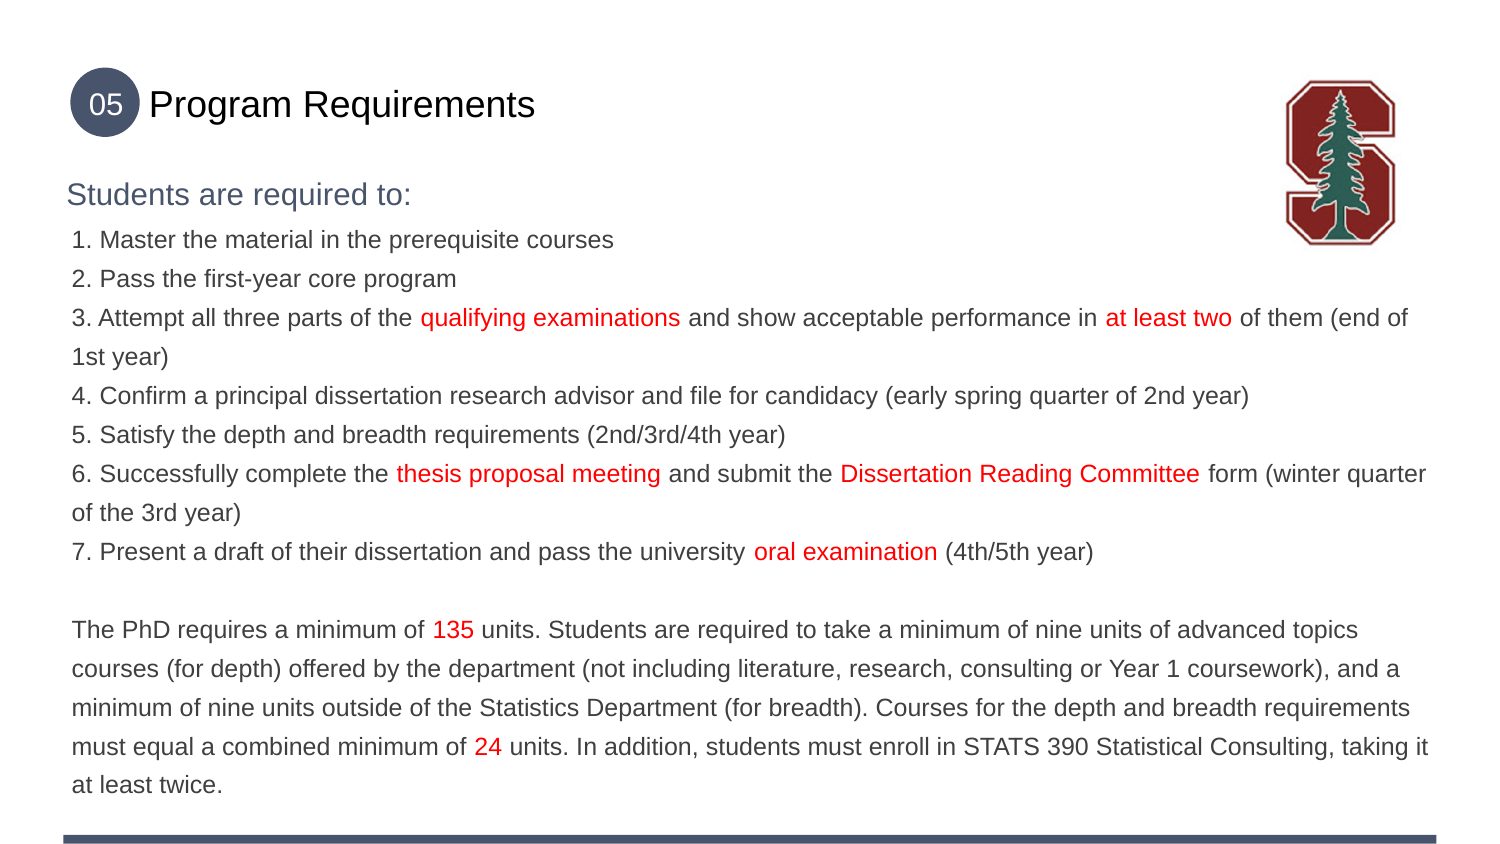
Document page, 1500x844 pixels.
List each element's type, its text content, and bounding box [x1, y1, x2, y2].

text_box Students are required to: [66, 173, 699, 212]
picture [1247, 33, 1435, 287]
text_box 1. Master the material in the prerequisite courses 2. Pass the first-year core program 3. Attempt all three parts of the qualifying examinations and show acceptable performance in at least two of them (end of 1st year) 4. Confirm a principal dissertation research advisor and file for candidacy (early spring quarter of 2nd year) 5. Satisfy the depth and breadth requirements (2nd/3rd/4th year) 6. Successfully complete the thesis proposal meeting and submit the Dissertation Reading Committee form (winter quarter of the 3rd year) 7. Present a draft of their dissertation and pass the university oral examination (4th/5th year) The PhD requires a minimum of 135 units. Students are required to take a minimum of nine units of advanced topics courses (for depth) offered by the department (not including literature, research, consulting or Year 1 coursework), and a minimum of nine units outside of the Statistics Department (for breadth). Courses for the depth and breadth requirements must equal a combined minimum of 24 units. In addition, students must enroll in STATS 390 Statistical Consulting, taking it at least twice. [60, 209, 1452, 743]
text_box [60, 67, 591, 138]
